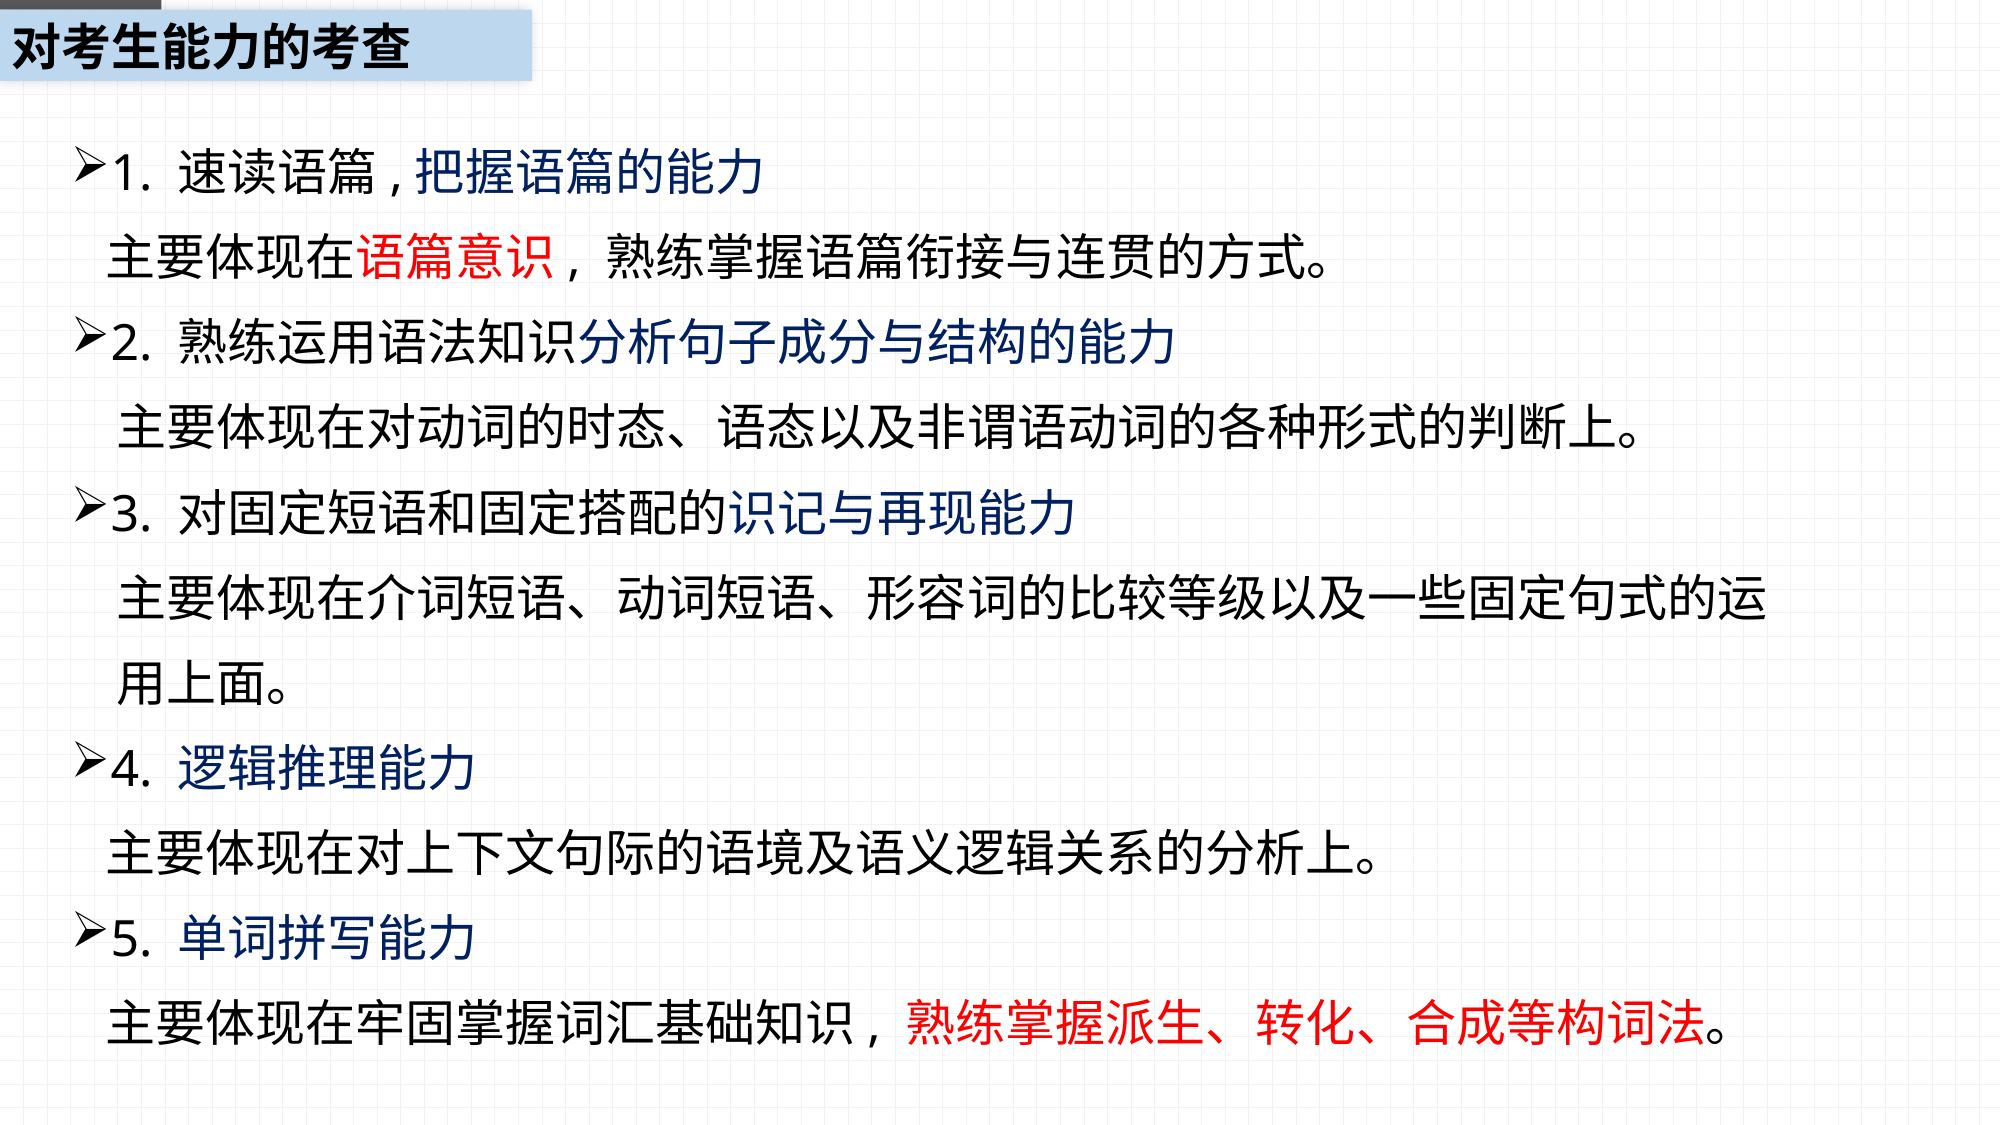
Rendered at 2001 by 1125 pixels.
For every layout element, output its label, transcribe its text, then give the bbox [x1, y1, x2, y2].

text_box [0, 0, 162, 5]
text_box 1. 速读语篇,把握语篇的能力 主要体现在语篇意识, 熟练掌握语篇衔接与连贯的方式。 2. 熟练运用语法知识分析句子成分与结构的能力 主要体现在对动词的时态、语态以及非谓语动词的各种形式的判断上。 3. 对固定短语和固定搭配的识记与再现能力 主要体现在介词短语、动词短语、形容词的比较等级以及一些固定句式的运 用上面。 4. 逻辑推理能力 主要体现在对上下文句际的语境及语义逻辑关系的分析上。 5. 单词拼写能力 主要体现在牢固掌握词汇基础知识, 熟练掌握派生、转化、合成等构词法。 [0, 120, 2000, 1059]
text_box 对考生能力的考查 [0, 9, 533, 81]
